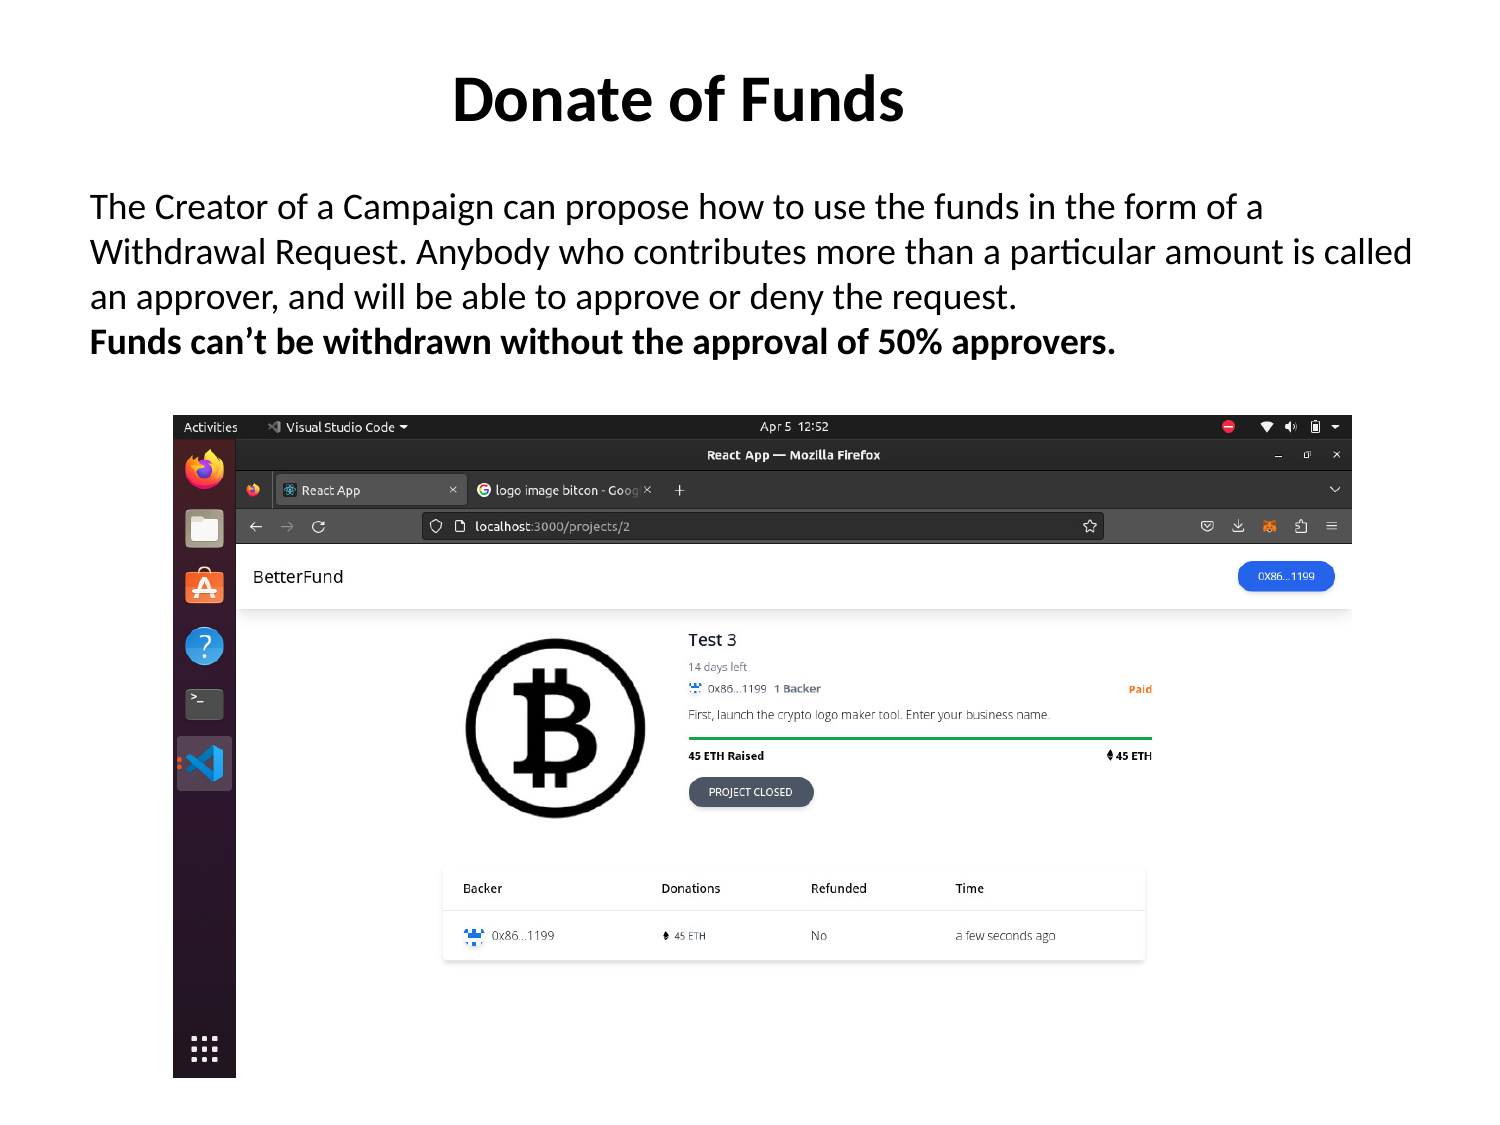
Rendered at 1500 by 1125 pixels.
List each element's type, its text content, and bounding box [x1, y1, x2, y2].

text_box Donate of Funds [437, 47, 1500, 142]
picture [173, 415, 1352, 1079]
text_box The Creator of a Campaign can propose how to use the funds in the form of a Withdrawal Request. Anybody who contributes more than a particular amount is called an approver, and will be able to approve or deny the request. Funds can’t be withdrawn without the approval of 50% approvers. [75, 174, 1450, 460]
